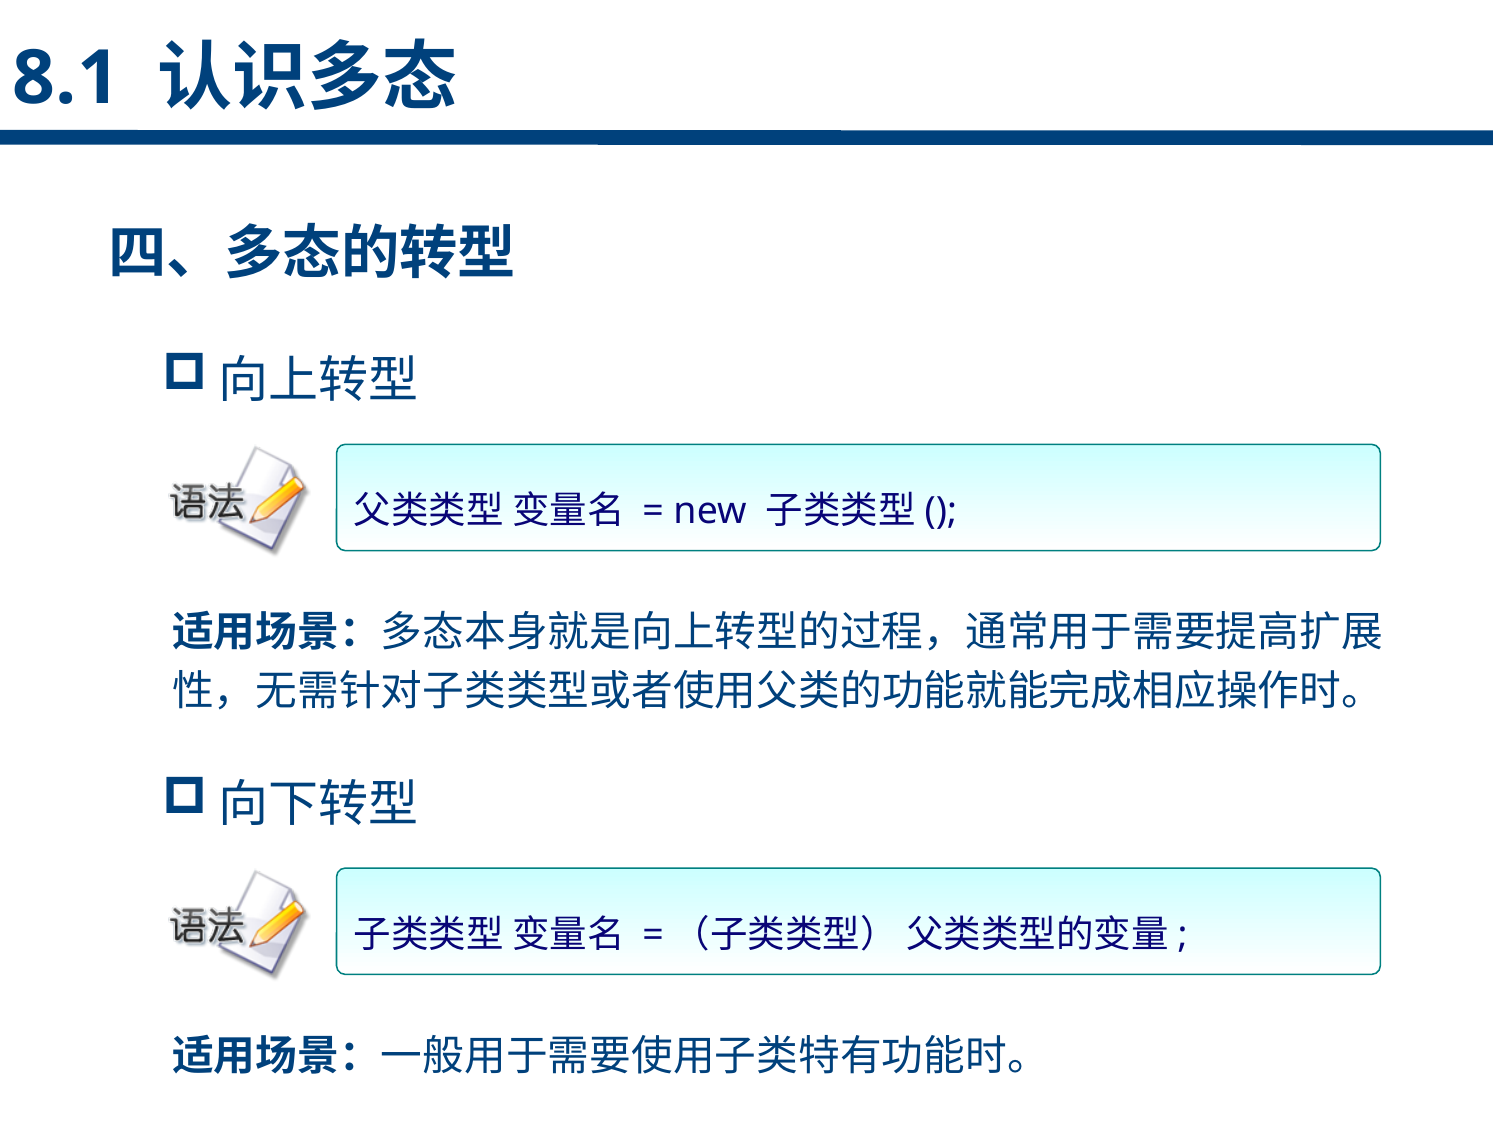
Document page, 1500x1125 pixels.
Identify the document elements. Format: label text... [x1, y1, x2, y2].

text_box 8.1 认识多态 [0, 21, 473, 127]
text_box 适用场景：一般用于需要使用子类特有功能时。 [157, 1013, 1445, 1087]
text_box 向上转型 [147, 310, 1435, 416]
text_box 四、多态的转型 [5, 172, 1317, 293]
text_box 适用场景：多态本身就是向上转型的过程，通常用于需要提高扩展性，无需针对子类类型或者使用父类的功能就能完成相应操作时。 [157, 589, 1445, 721]
picture [160, 444, 312, 558]
text_box 父类类型 变量名 = new 子类类型(); [336, 444, 1381, 551]
text_box 子类类型 变量名 =（子类类型） 父类类型的变量; [336, 868, 1381, 975]
picture [160, 867, 312, 982]
text_box 向下转型 [147, 734, 1435, 839]
